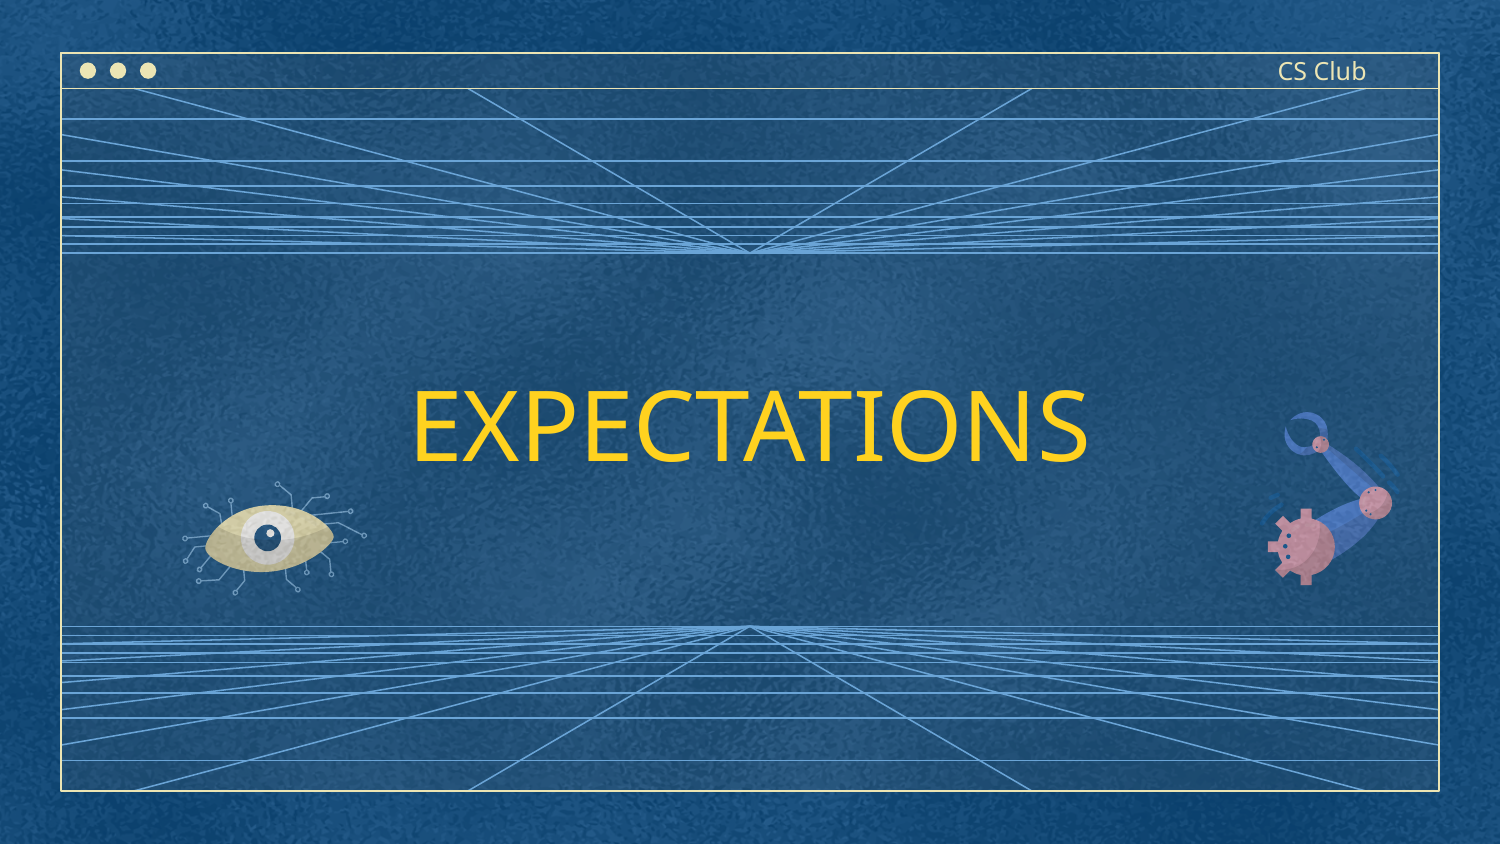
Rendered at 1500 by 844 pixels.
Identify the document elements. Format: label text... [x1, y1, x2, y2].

title CS Club [1088, 53, 1382, 89]
title EXPECTATIONS [175, 352, 1325, 491]
